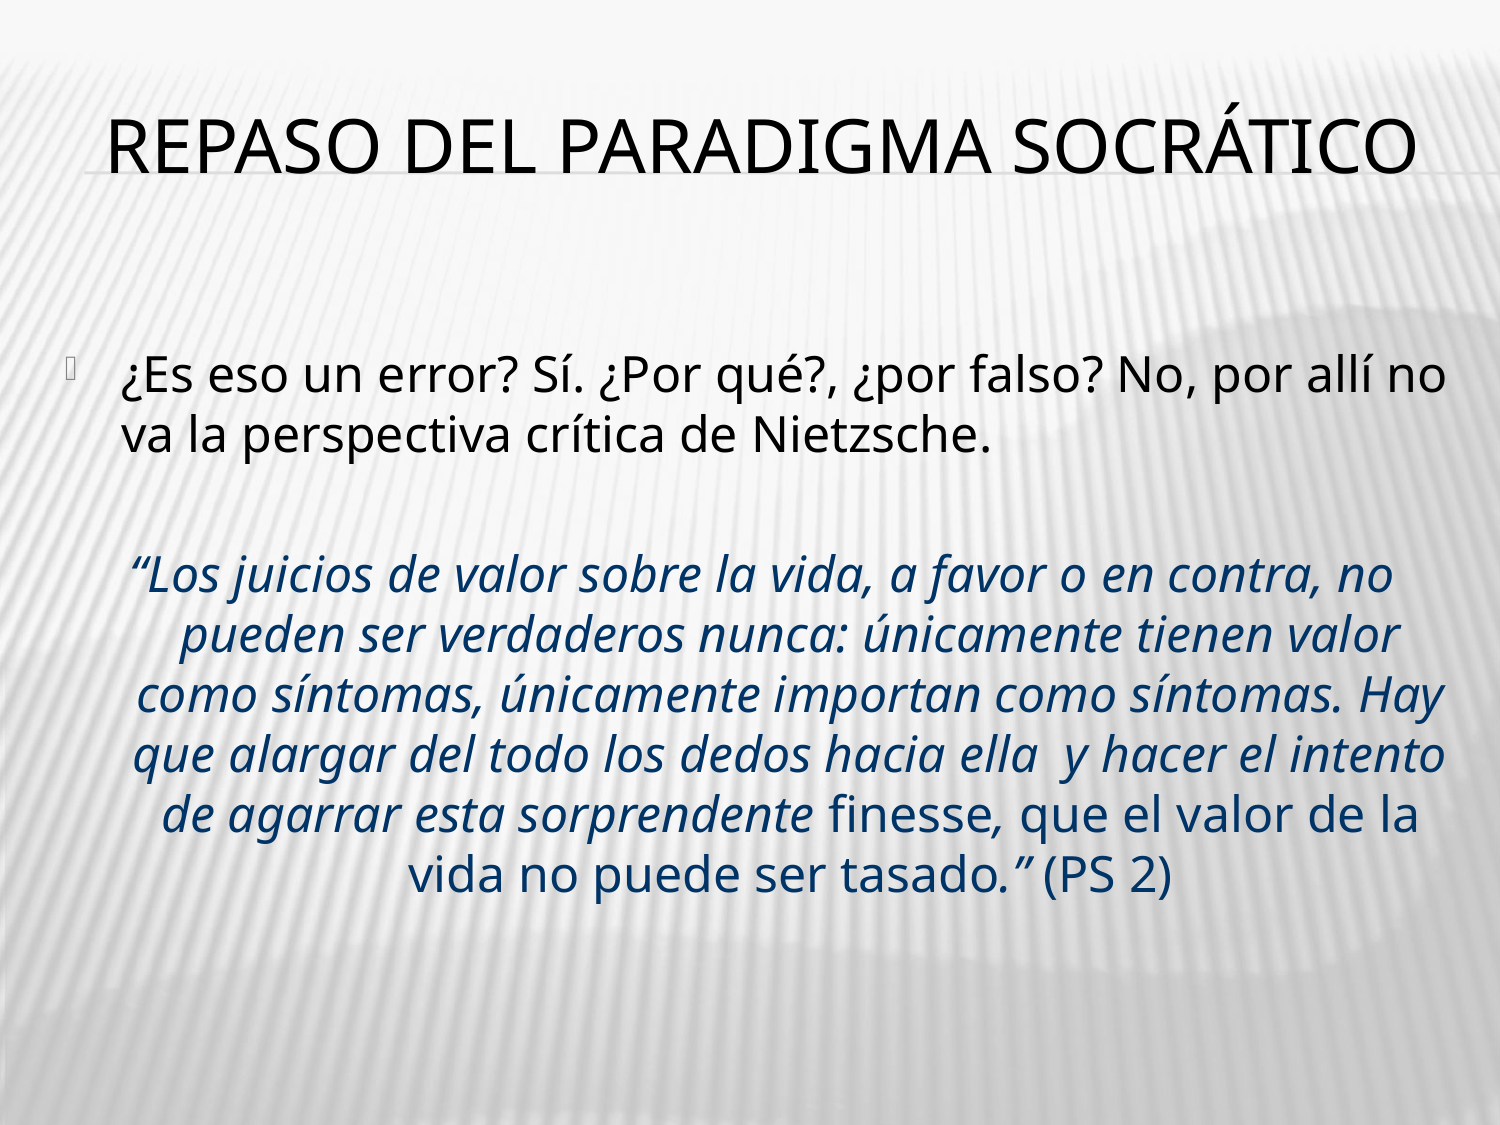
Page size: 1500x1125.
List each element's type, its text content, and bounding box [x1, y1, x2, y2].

title Repaso del paradigma socrático [50, 75, 1475, 213]
list ¿Es eso un error? Sí. ¿Por qué?, ¿por falso? No, por allí no va la perspectiva crítica de Nietzsche. “Los juicios de valor sobre la vida, a favor o en contra, no pueden ser verdaderos nunca: únicamente tienen valor como síntomas, únicamente importan como síntomas. Hay que alargar del todo los dedos hacia ella y hacer el intento de agarrar esta sorprendente finesse, que el valor de la vida no puede ser tasado.” (PS 2) [50, 254, 1475, 998]
